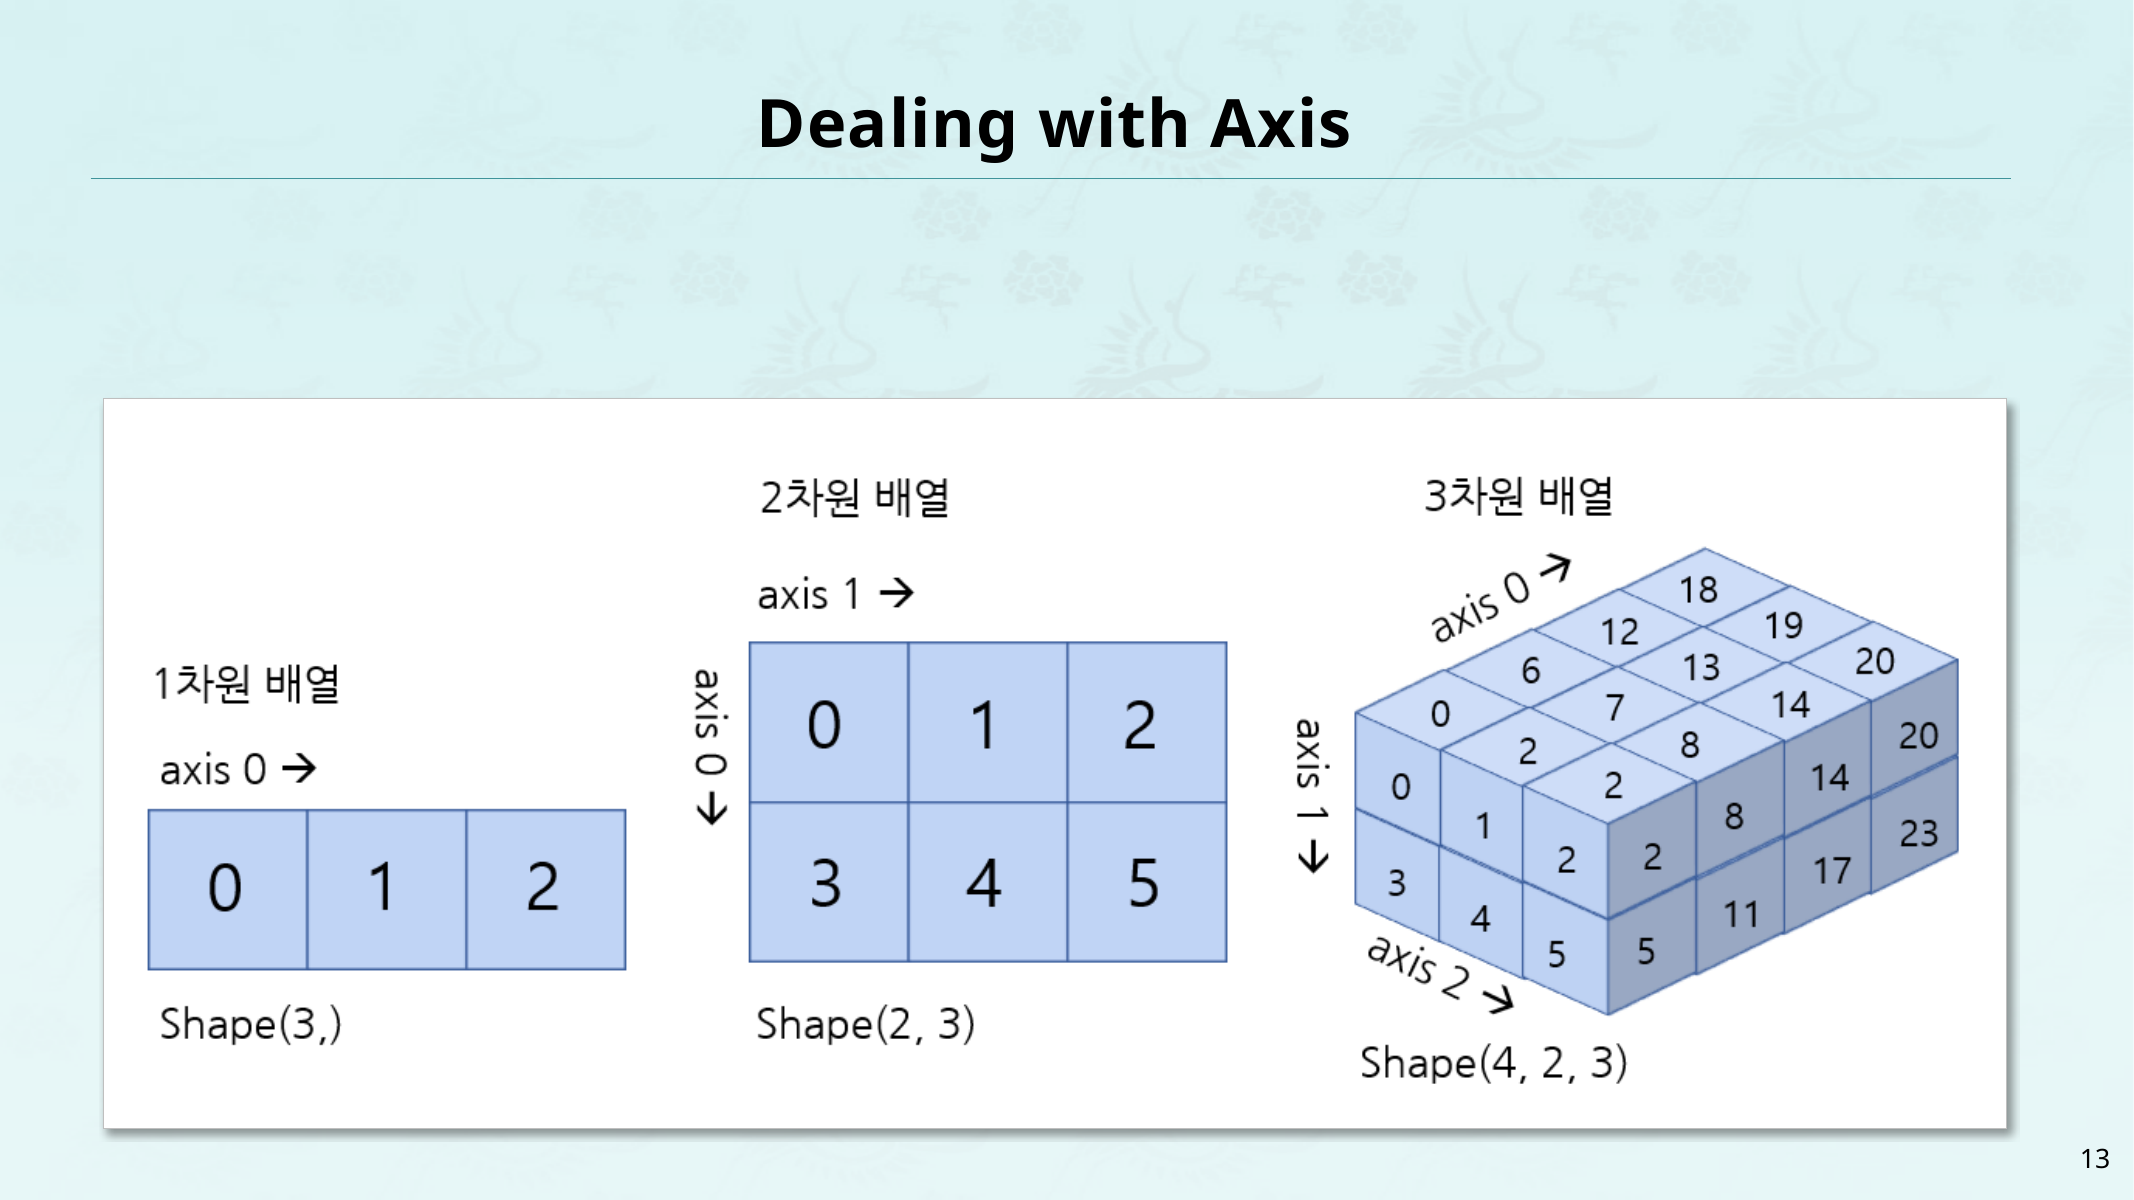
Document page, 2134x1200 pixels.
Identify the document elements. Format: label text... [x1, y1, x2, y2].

picture [103, 398, 2007, 1129]
title Dealing with Axis [99, 62, 2010, 179]
slide_number 13 [1937, 1128, 2125, 1193]
